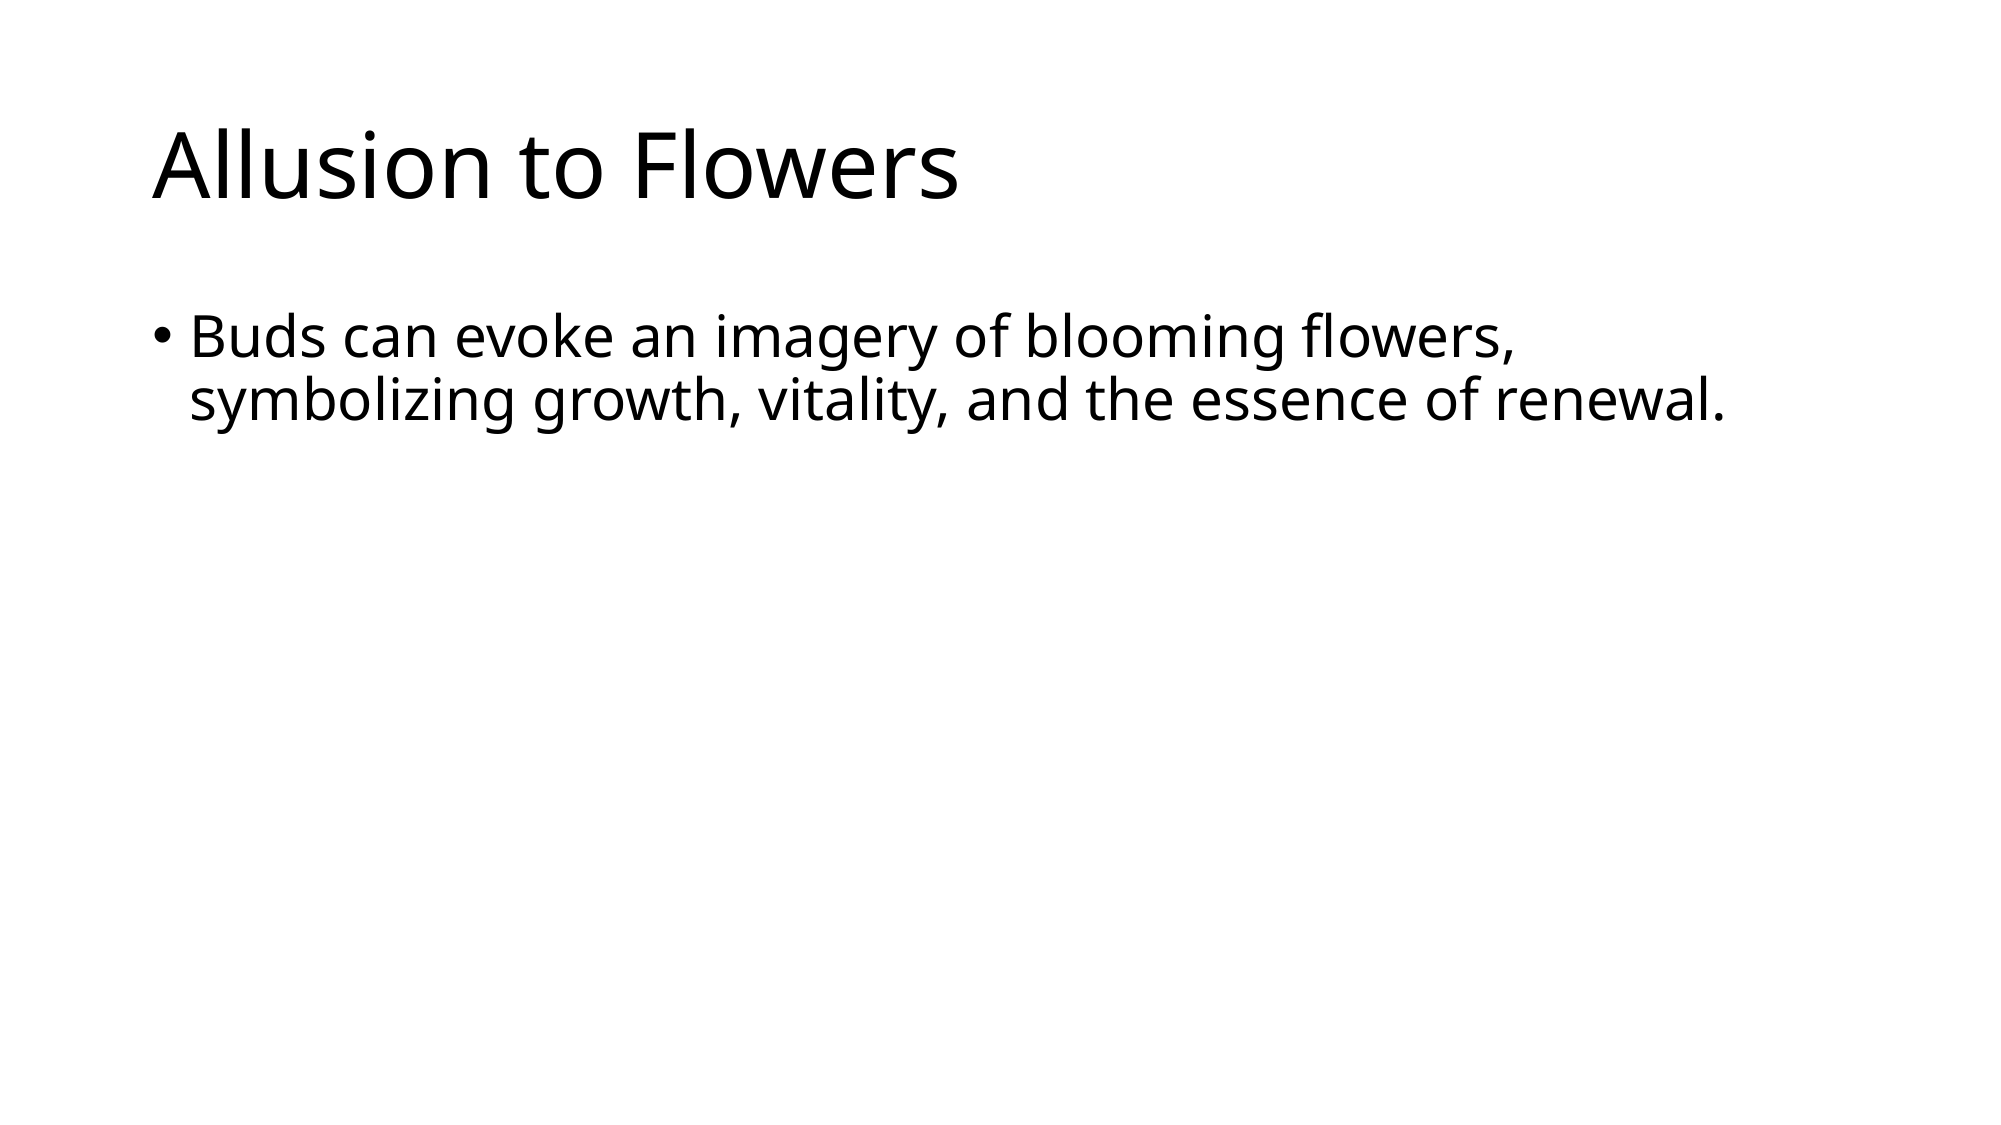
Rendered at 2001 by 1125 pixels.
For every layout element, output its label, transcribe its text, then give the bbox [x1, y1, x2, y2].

list Buds can evoke an imagery of blooming flowers, symbolizing growth, vitality, and the essence of renewal. [137, 299, 1863, 1014]
title Allusion to Flowers [137, 59, 1863, 278]
